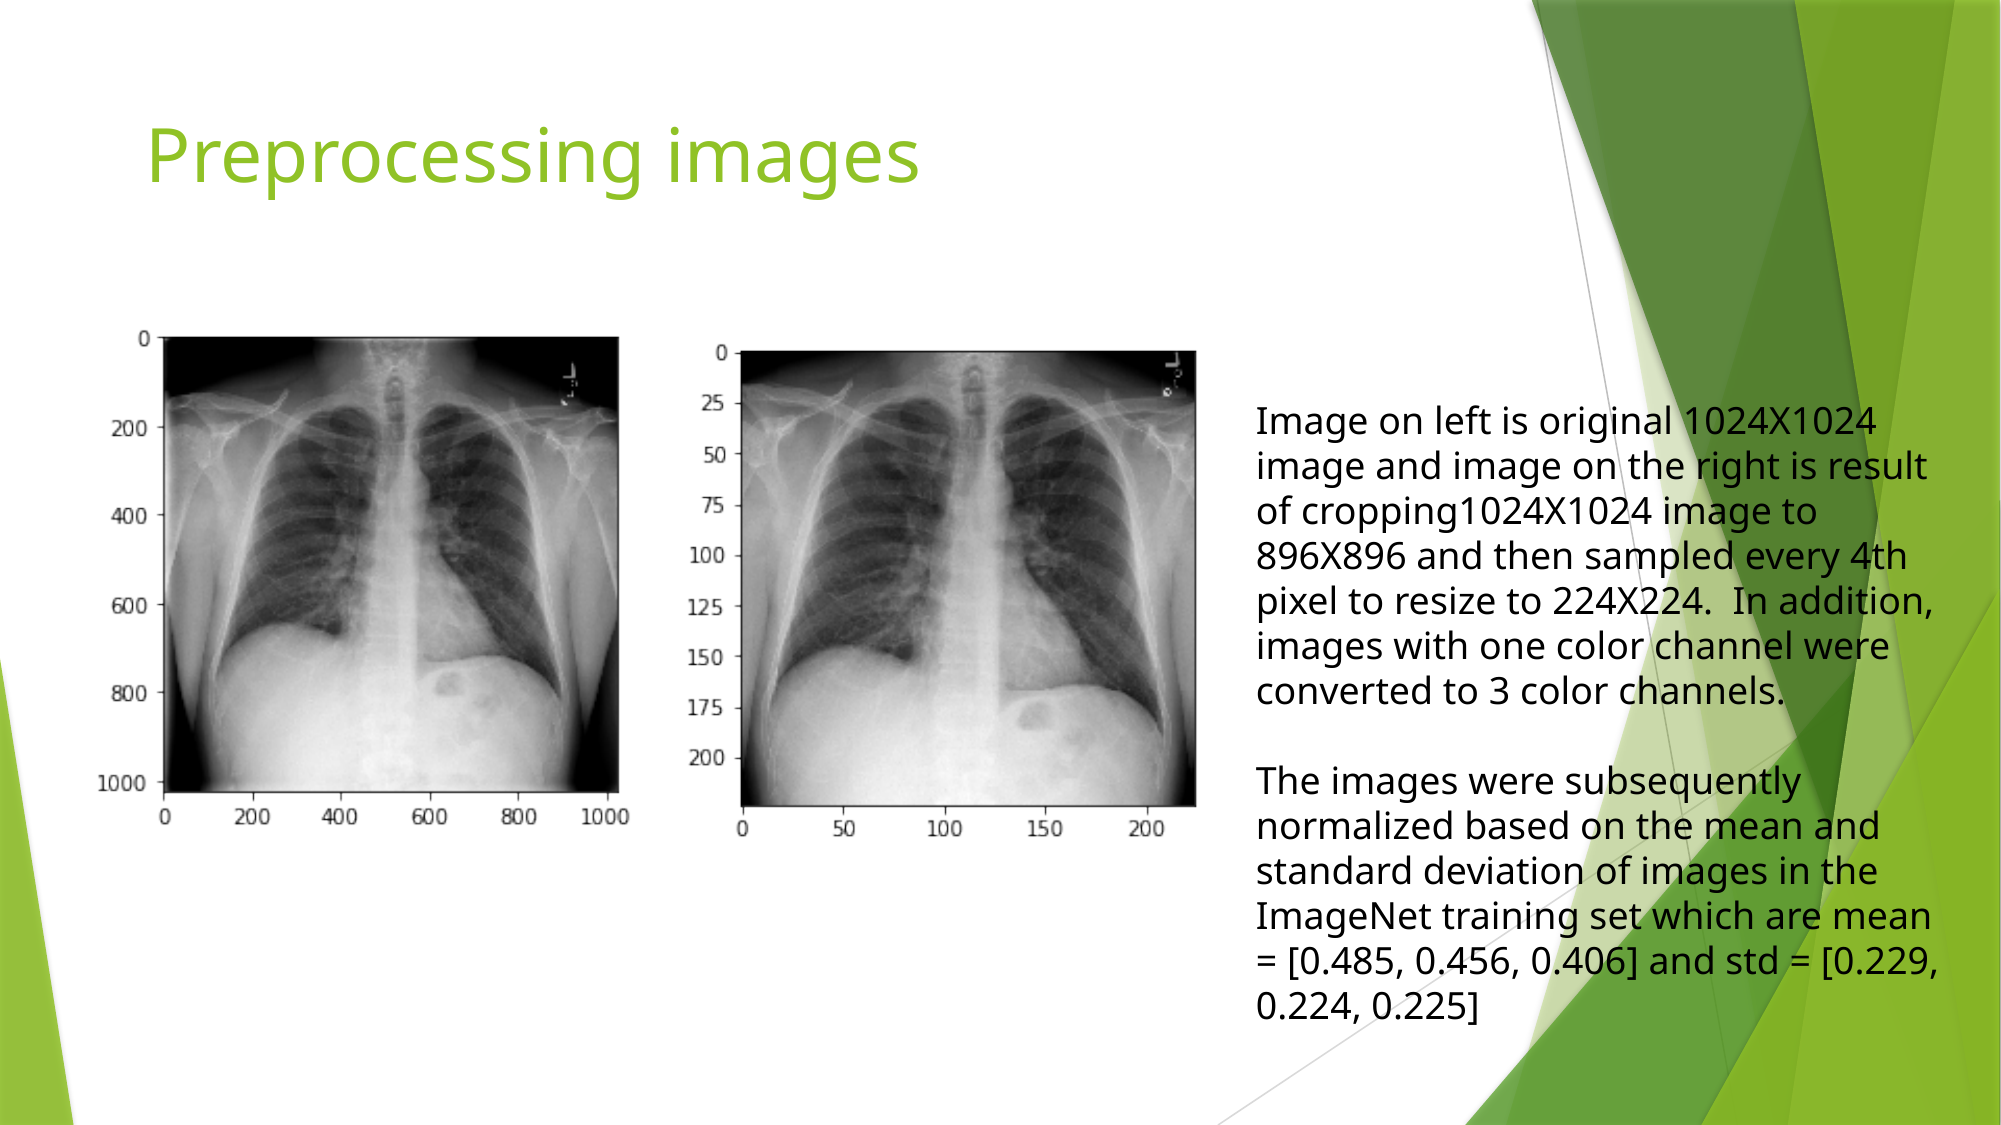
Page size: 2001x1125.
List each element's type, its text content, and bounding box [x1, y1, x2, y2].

picture [671, 329, 1217, 856]
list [81, 316, 648, 843]
text_box Image on left is original 1024X1024 image and image on the right is result of cropping1024X1024 image to 896X896 and then sampled every 4th pixel to resize to 224X224. In addition, images with one color channel were converted to 3 color channels. The images were subsequently normalized based on the mean and standard deviation of images in the ImageNet training set which are mean = [0.485, 0.456, 0.406] and std = [0.229, 0.224, 0.225] [1241, 389, 1976, 1035]
title Preprocessing images [111, 99, 1522, 317]
